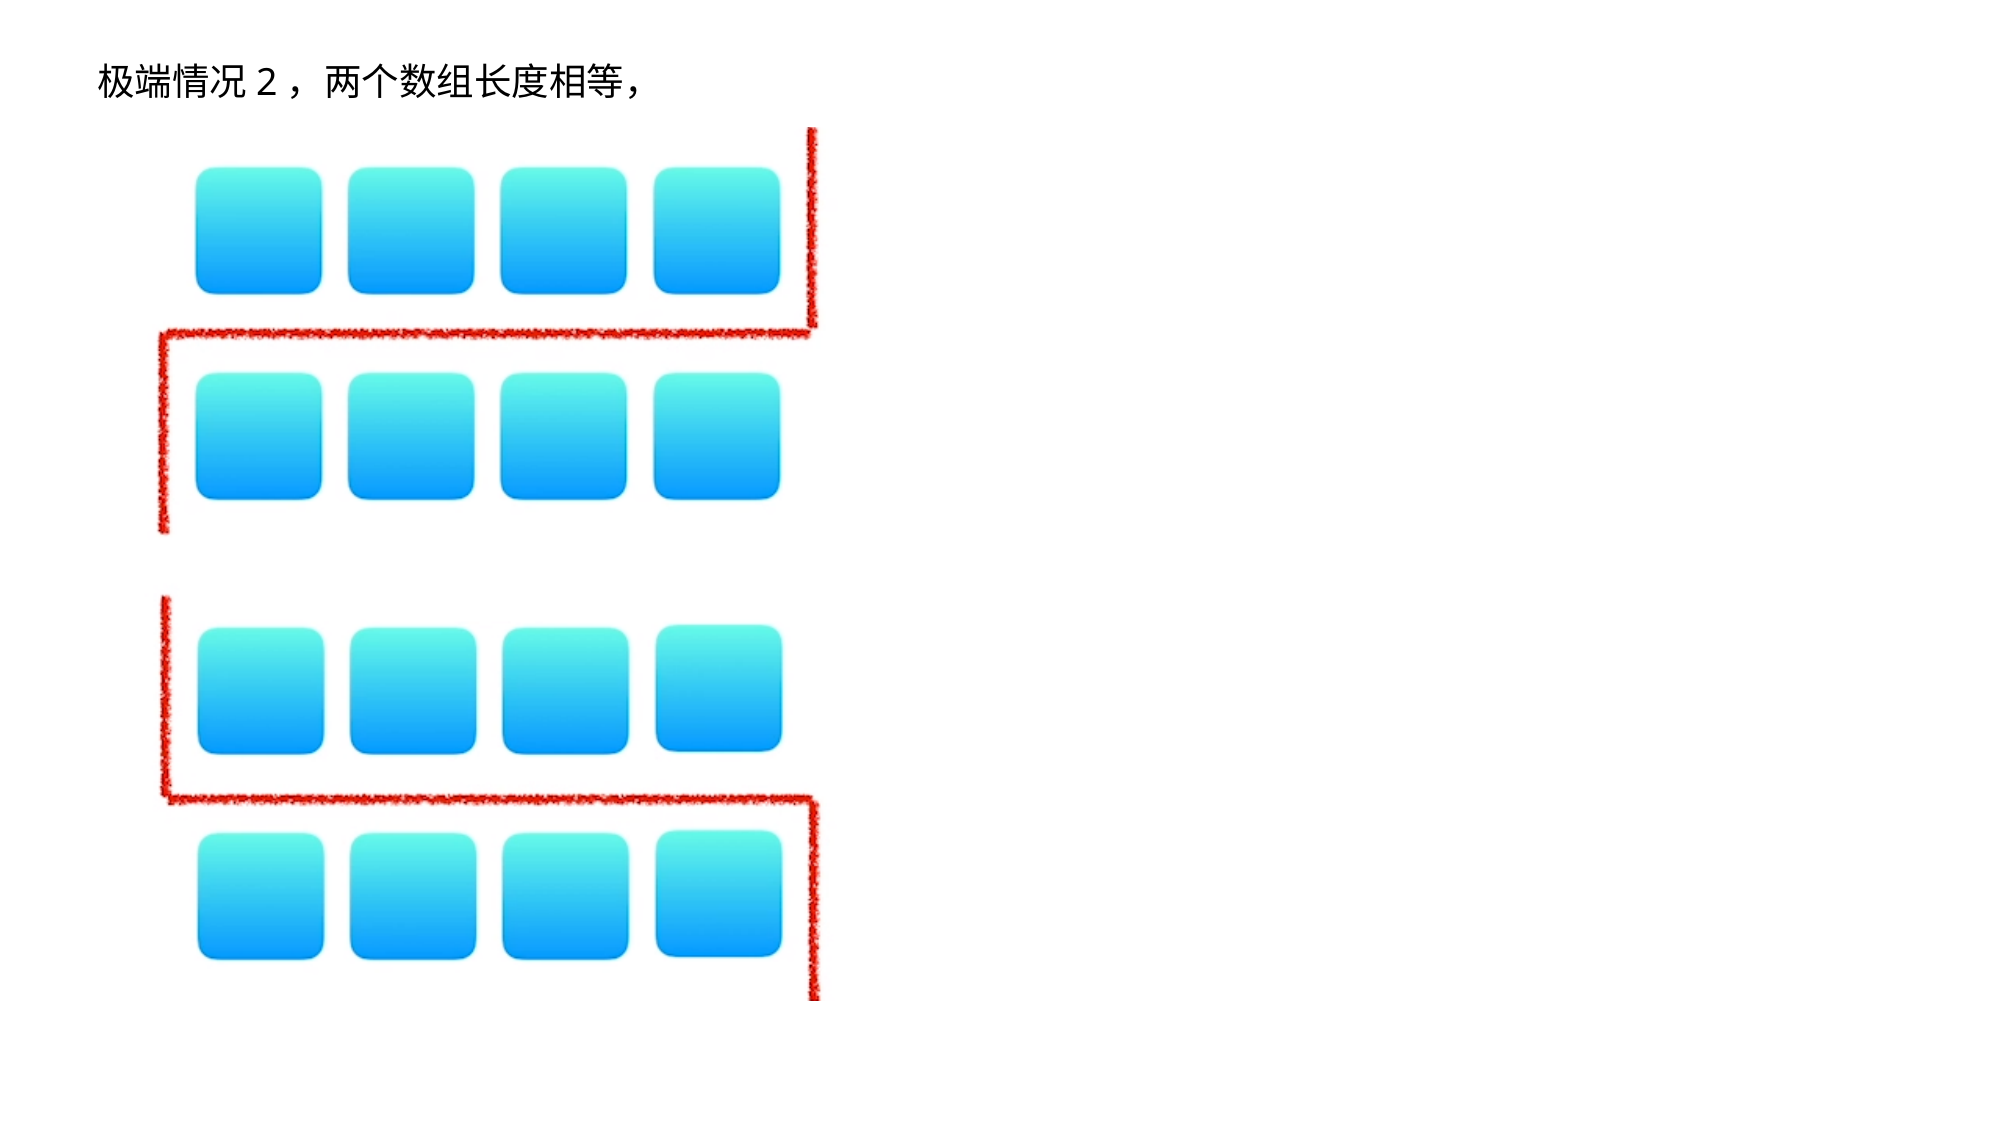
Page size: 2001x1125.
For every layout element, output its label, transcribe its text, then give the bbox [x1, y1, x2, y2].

picture [131, 578, 844, 1001]
picture [112, 127, 844, 563]
text_box 极端情况2，两个数组长度相等， [82, 50, 1062, 111]
